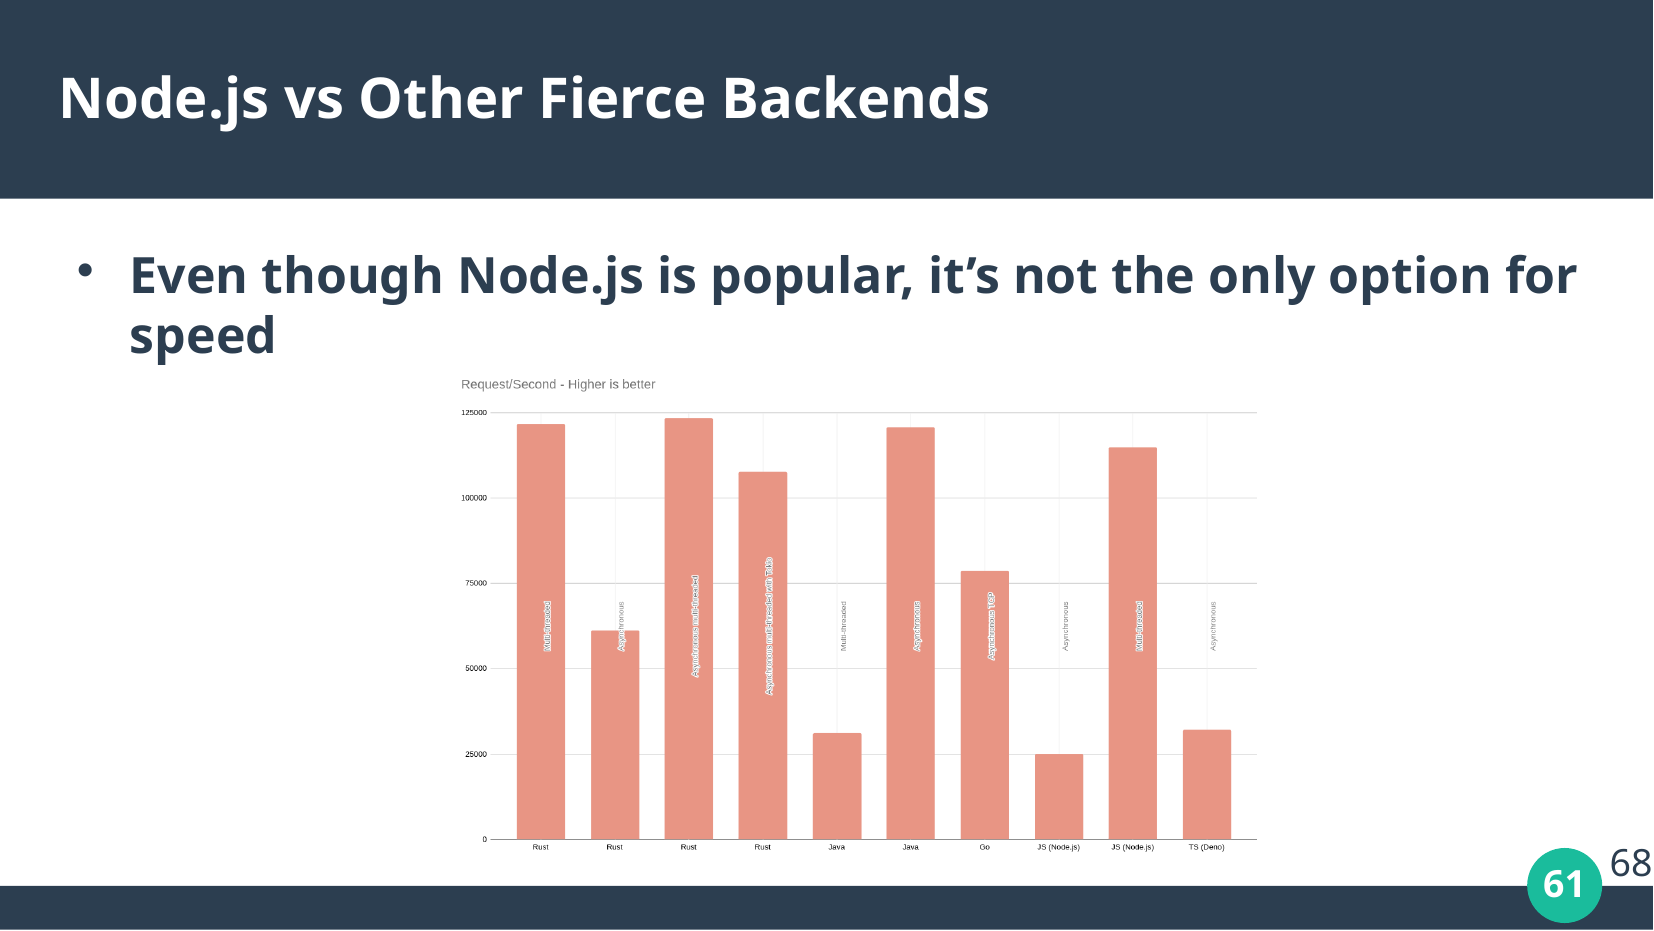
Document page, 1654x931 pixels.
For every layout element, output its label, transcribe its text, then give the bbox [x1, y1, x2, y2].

text_box 68 [1588, 830, 1654, 899]
list Even though Node.js is popular, it’s not the only option for speed [59, 243, 1594, 864]
title Node.js vs Other Fierce Backends [59, 37, 1594, 155]
picture [437, 369, 1277, 864]
